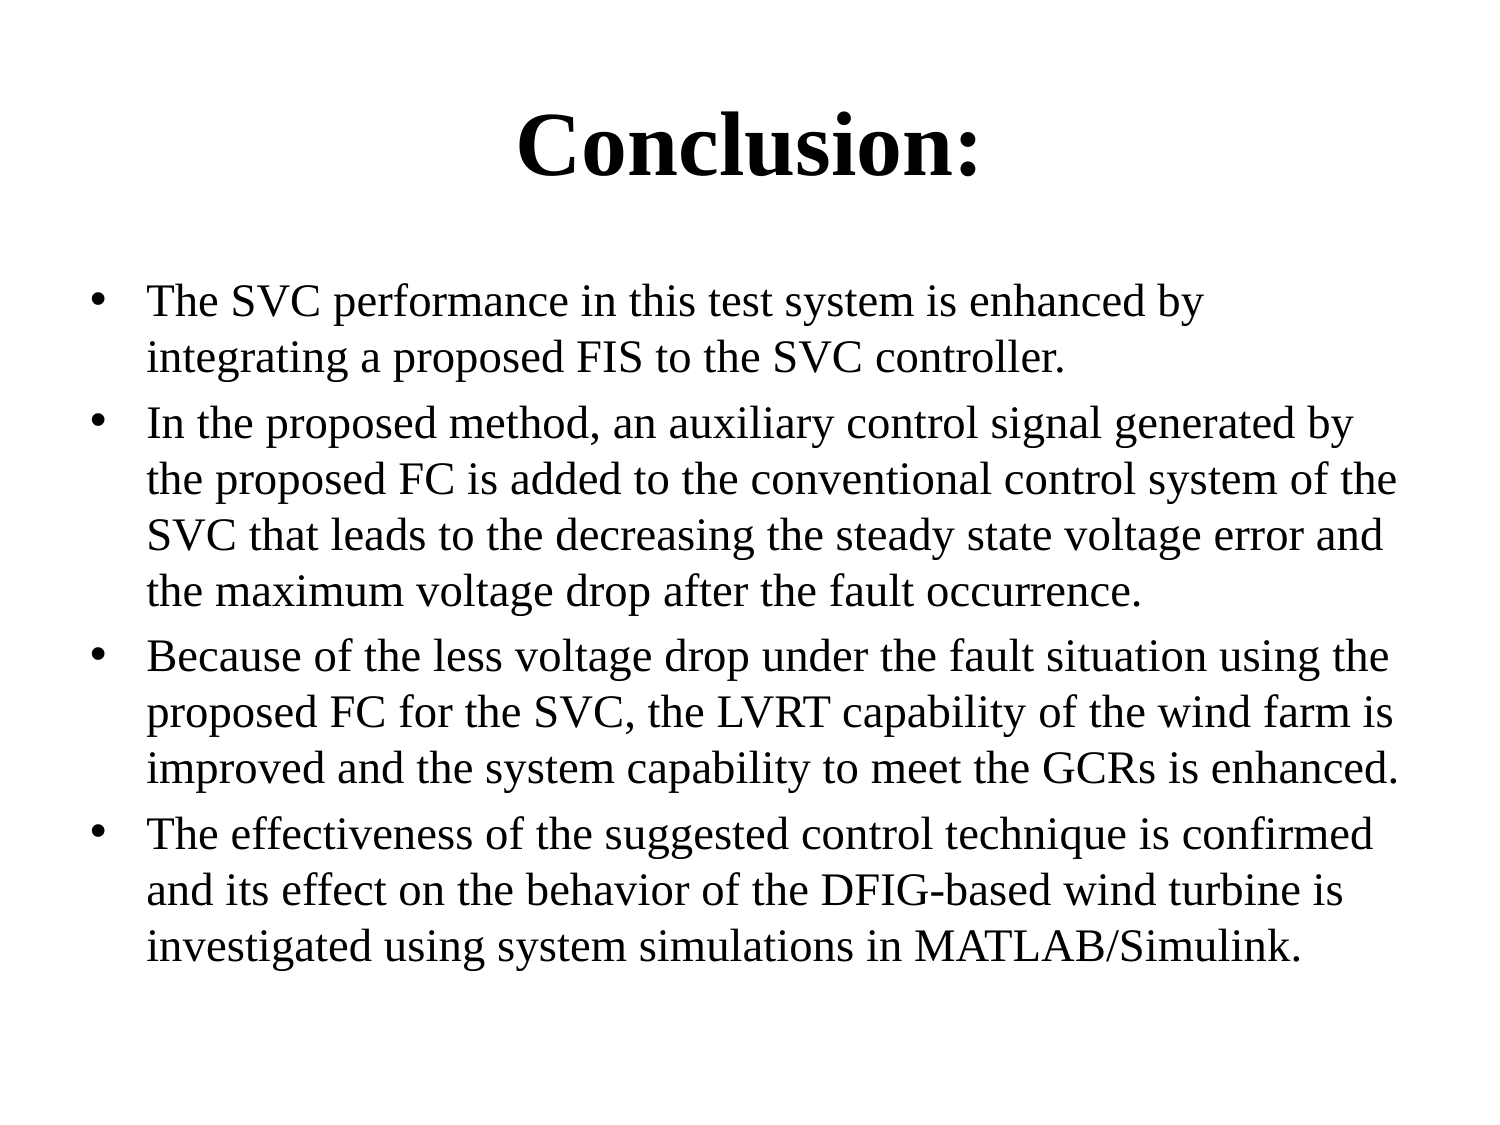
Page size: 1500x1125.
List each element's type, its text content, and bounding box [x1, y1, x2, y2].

list The SVC performance in this test system is enhanced by integrating a proposed FIS to the SVC controller. In the proposed method, an auxiliary control signal generated by the proposed FC is added to the conventional control system of the SVC that leads to the decreasing the steady state voltage error and the maximum voltage drop after the fault occurrence. Because of the less voltage drop under the fault situation using the proposed FC for the SVC, the LVRT capability of the wind farm is improved and the system capability to meet the GCRs is enhanced. The effectiveness of the suggested control technique is confirmed and its effect on the behavior of the DFIG-based wind turbine is investigated using system simulations in MATLAB/Simulink. [75, 262, 1425, 1005]
title Conclusion: [75, 45, 1425, 233]
